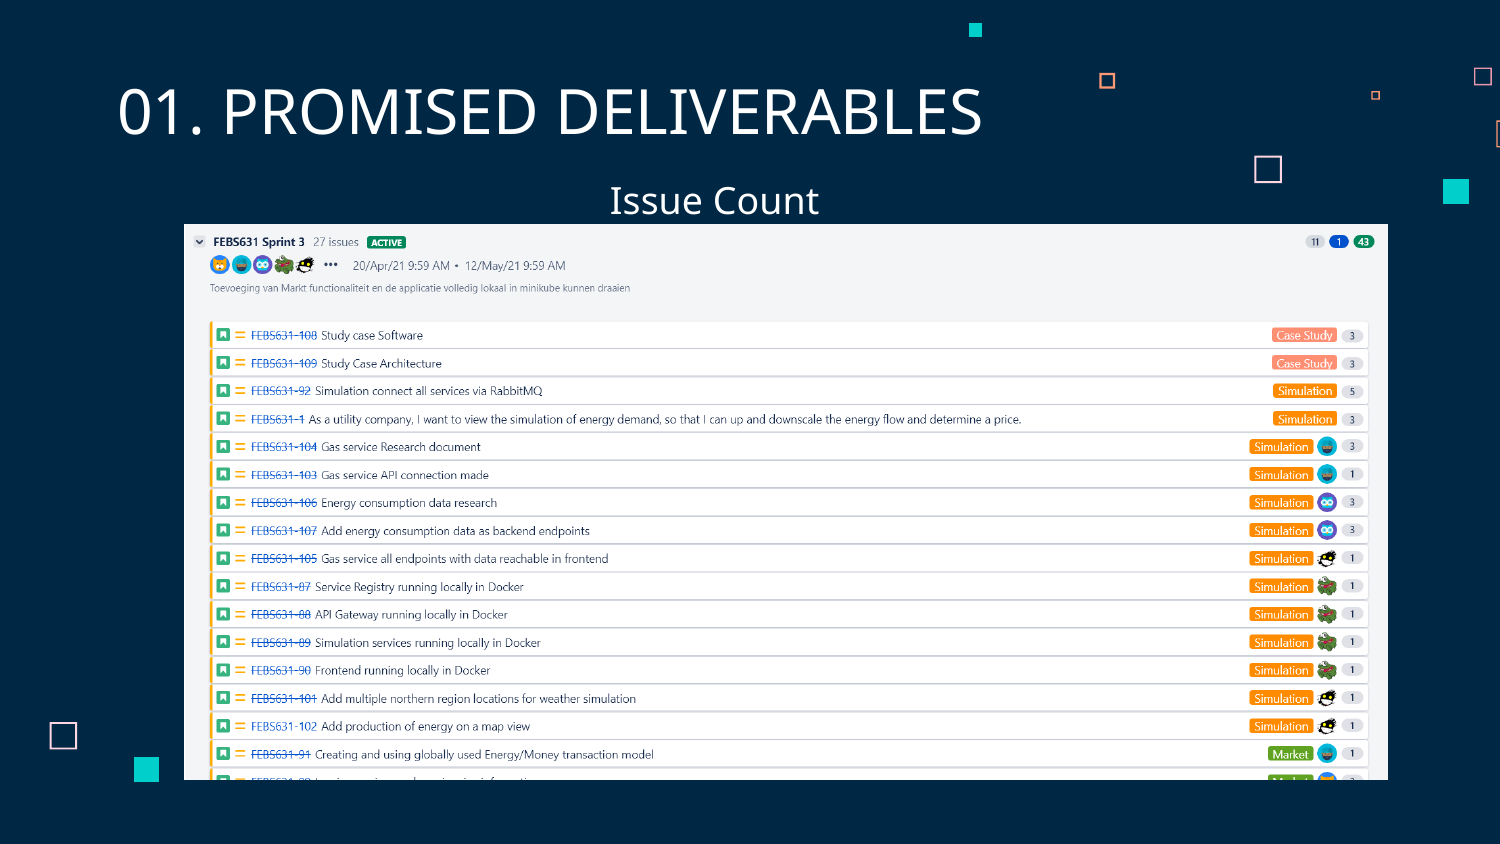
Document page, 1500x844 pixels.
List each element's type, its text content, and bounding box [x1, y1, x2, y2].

title 01. PROMISED DELIVERABLES [101, 67, 1068, 163]
text_box Issue Count [217, 162, 1212, 222]
picture [184, 224, 1388, 781]
